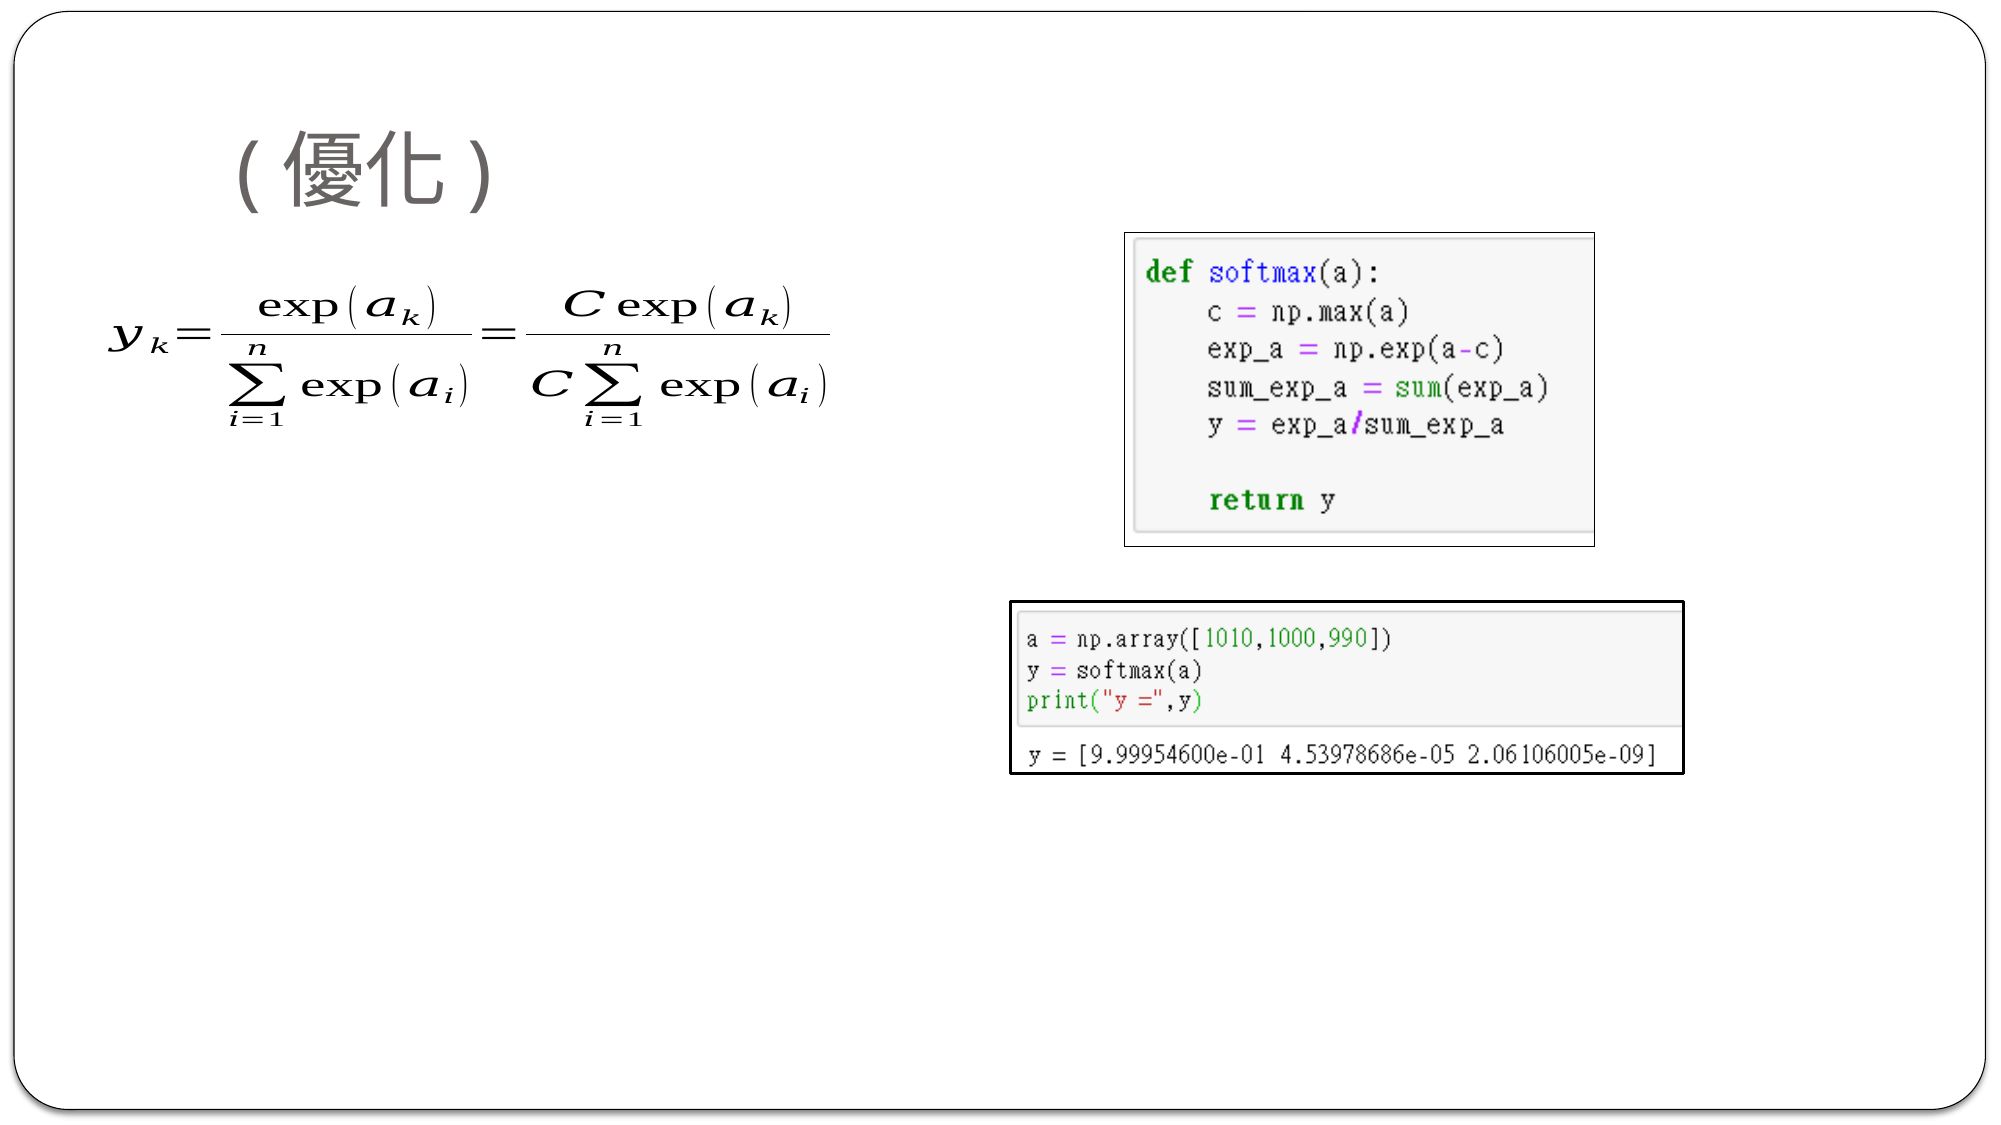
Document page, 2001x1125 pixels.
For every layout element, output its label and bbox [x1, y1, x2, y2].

picture [1123, 232, 1596, 547]
picture [1011, 603, 1683, 773]
